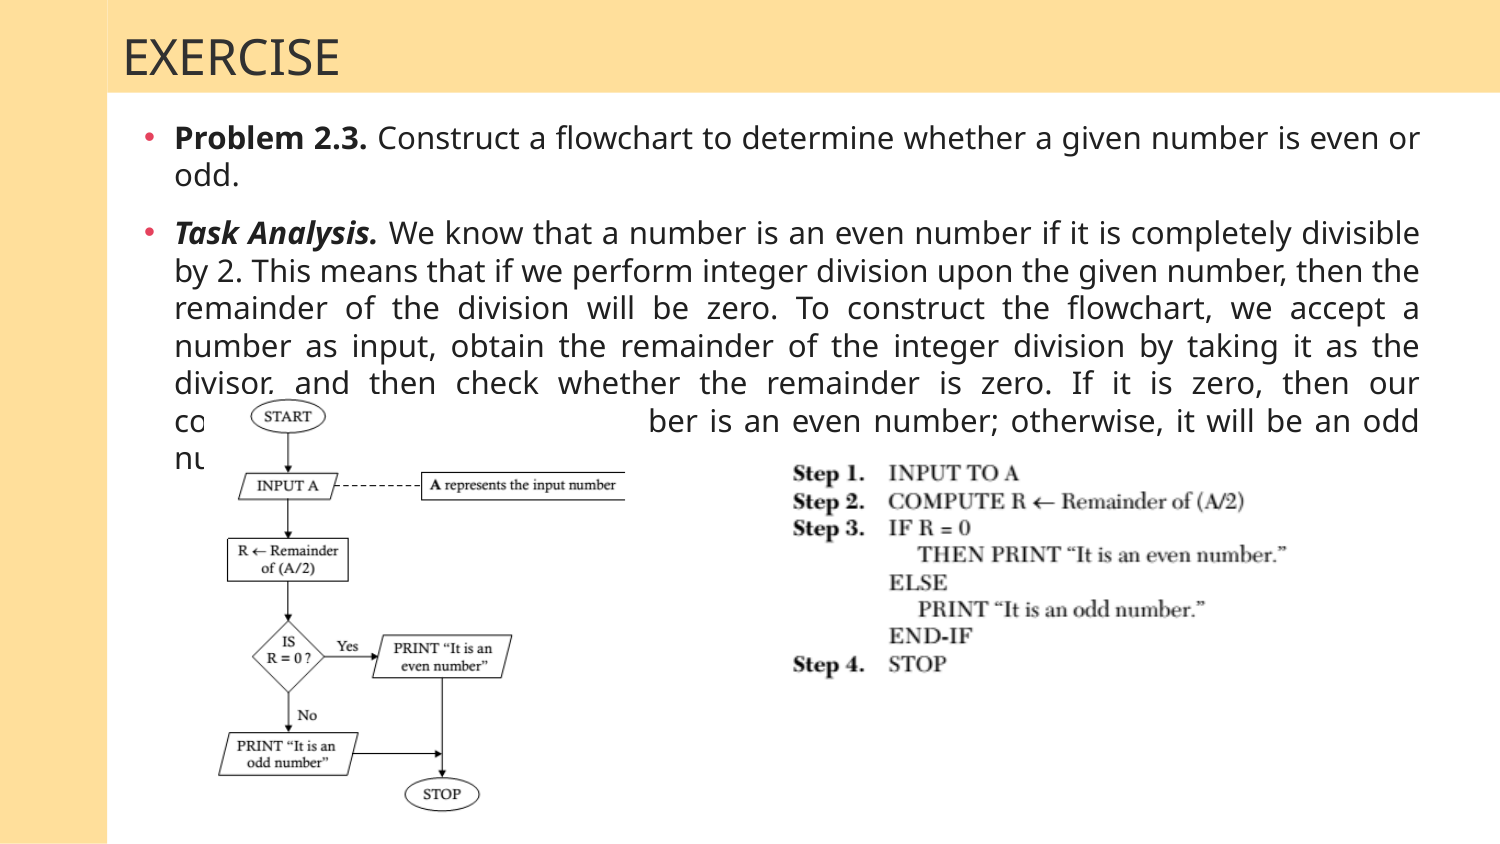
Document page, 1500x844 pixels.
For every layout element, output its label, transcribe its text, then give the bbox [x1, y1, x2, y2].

picture [203, 394, 648, 821]
picture [778, 450, 1306, 689]
text_box [0, 0, 108, 844]
text_box EXERCISE [108, 0, 1500, 93]
text_box Problem 2.3. Construct a flowchart to determine whether a given number is even or odd. Task Analysis. We know that a number is an even number if it is completely divisible by 2. This means that if we perform integer division upon the given number, then the remainder of the division will be zero. To construct the flowchart, we accept a number as input, obtain the remainder of the integer division by taking it as the divisor, and then check whether the remainder is zero. If it is zero, then our conclusion will be that the number is an even number; otherwise, it will be an odd number. [129, 110, 1437, 810]
